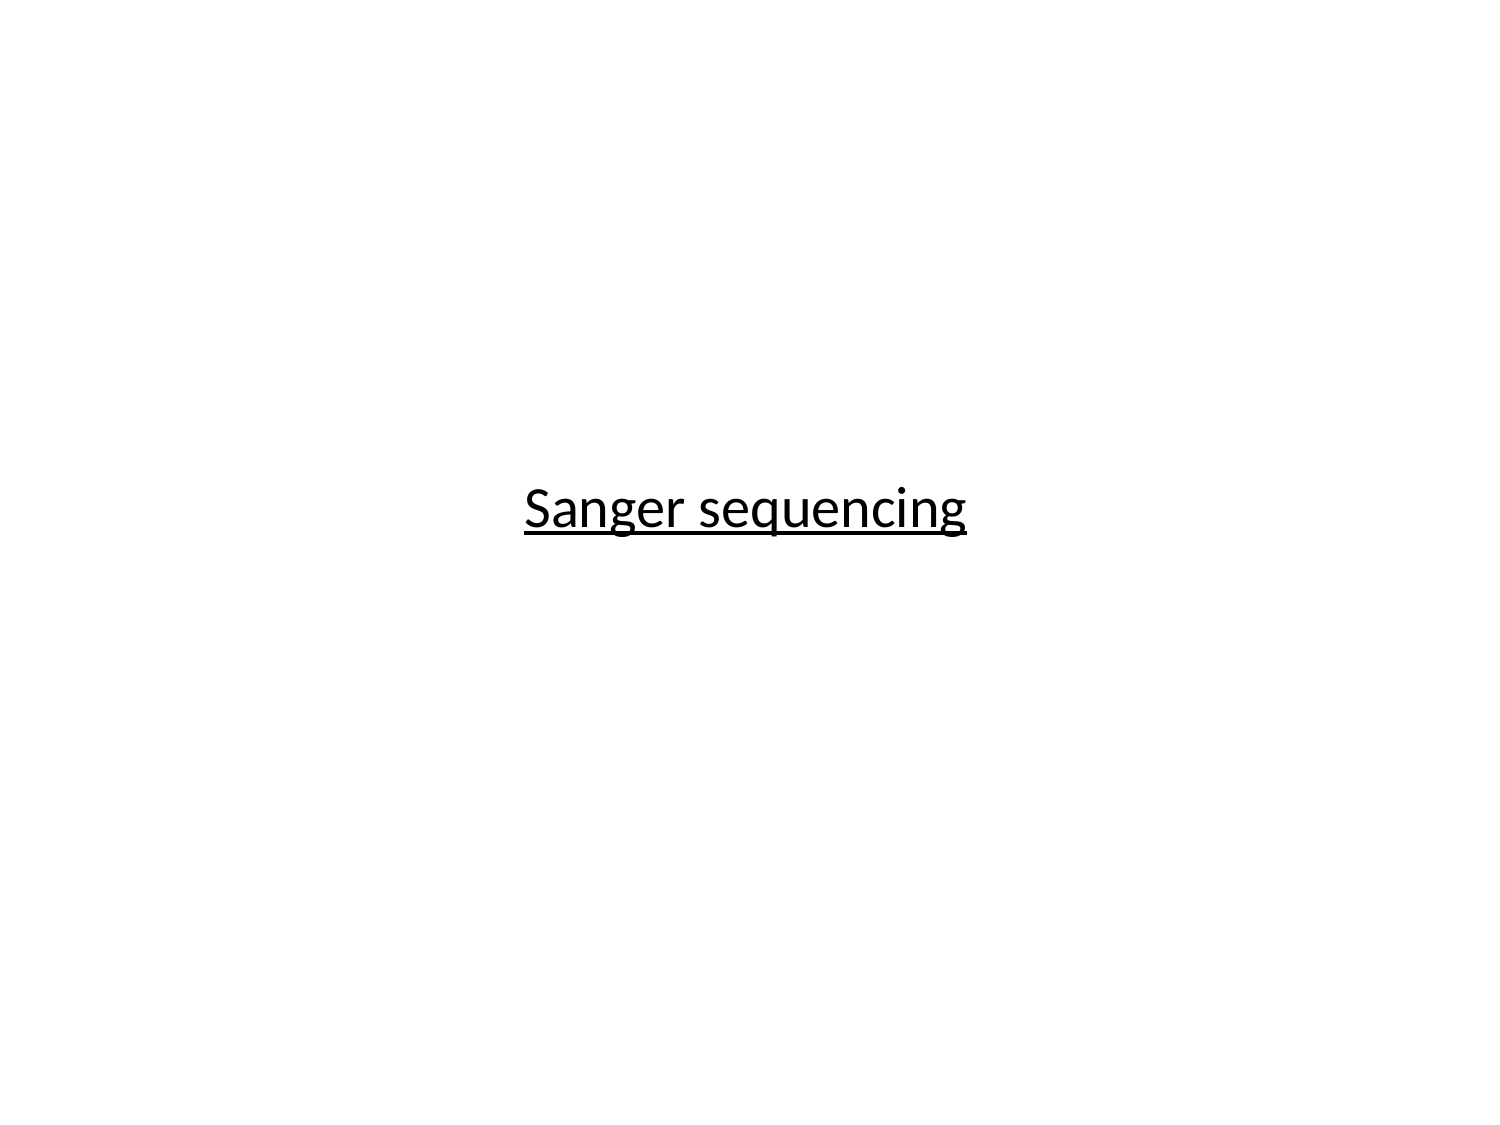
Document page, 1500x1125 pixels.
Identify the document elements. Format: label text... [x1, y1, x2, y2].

text_box Sanger sequencing [509, 461, 983, 547]
